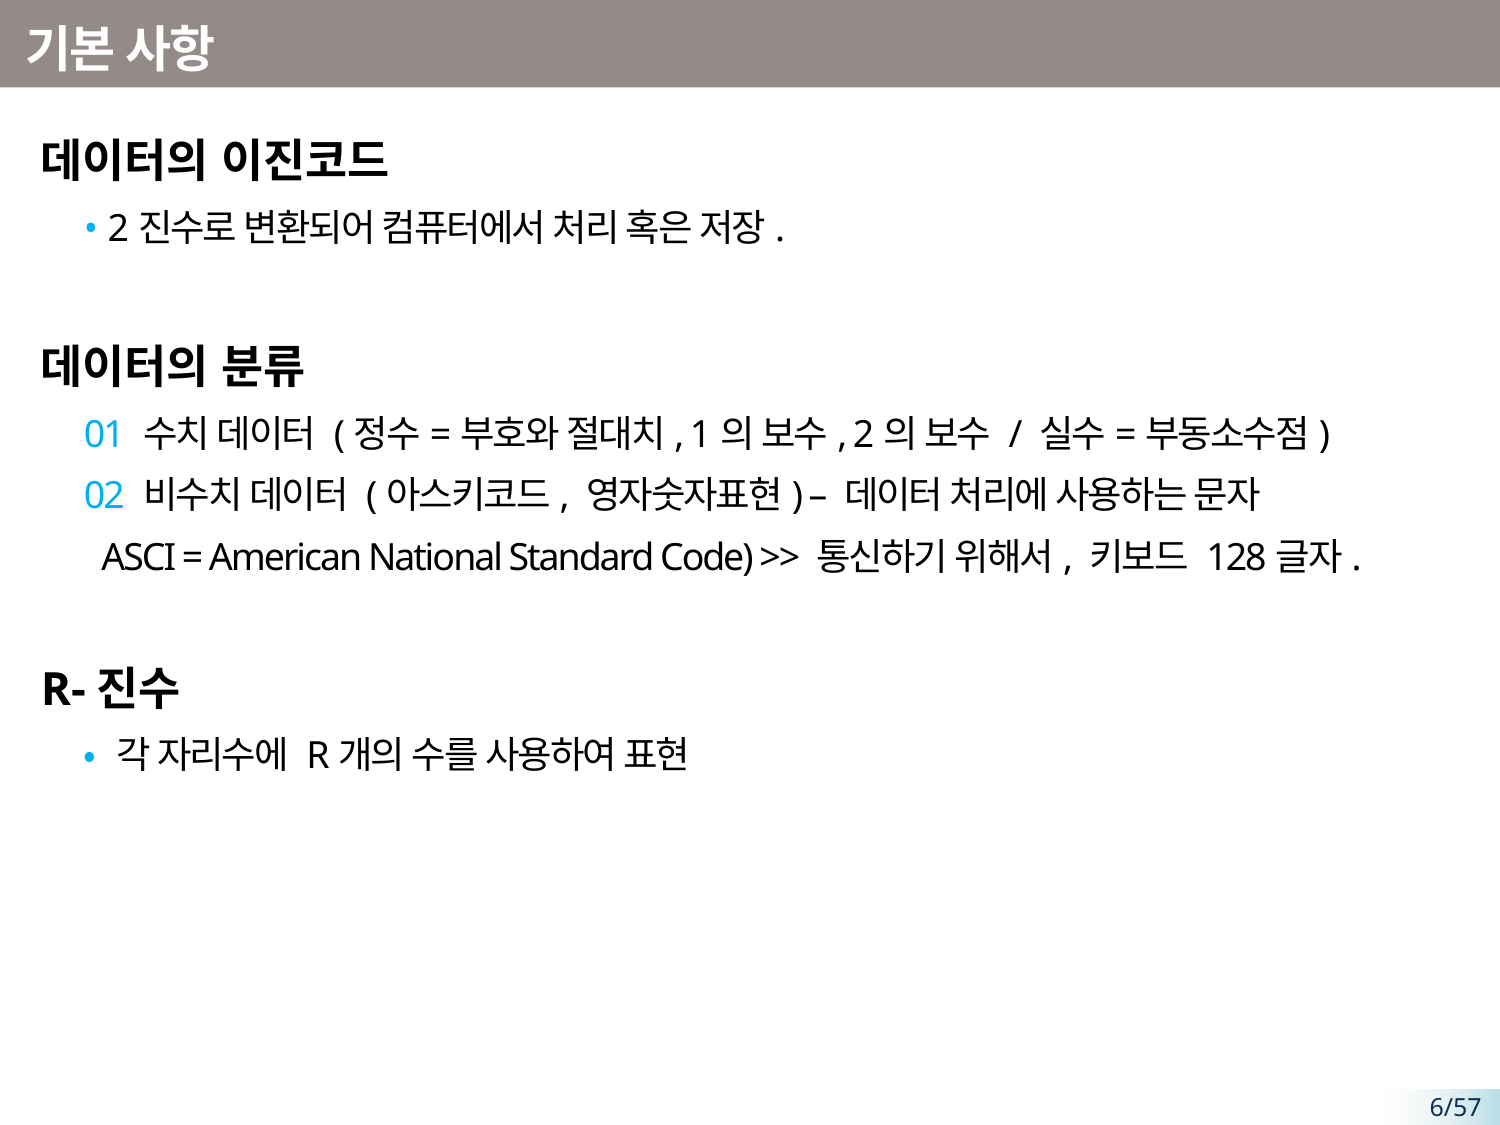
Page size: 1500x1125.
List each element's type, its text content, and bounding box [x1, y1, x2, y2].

title 기본 사항 [10, 8, 1288, 87]
list 데이터의 이진코드 • 2진수로 변환되어 컴퓨터에서 처리 혹은 저장. 데이터의 분류 01 수치 데이터 (정수=부호와 절대치, 1의 보수, 2의 보수 / 실수=부동소수점) 02 비수치 데이터 (아스키코드, 영자숫자표현) – 데이터 처리에 사용하는 문자 ASCI = American National Standard Code) >> 통신하기 위해서, 키보드 128글자. R-진수 • 각 자리수에 R개의 수를 사용하여 표현 [10, 113, 1481, 1044]
